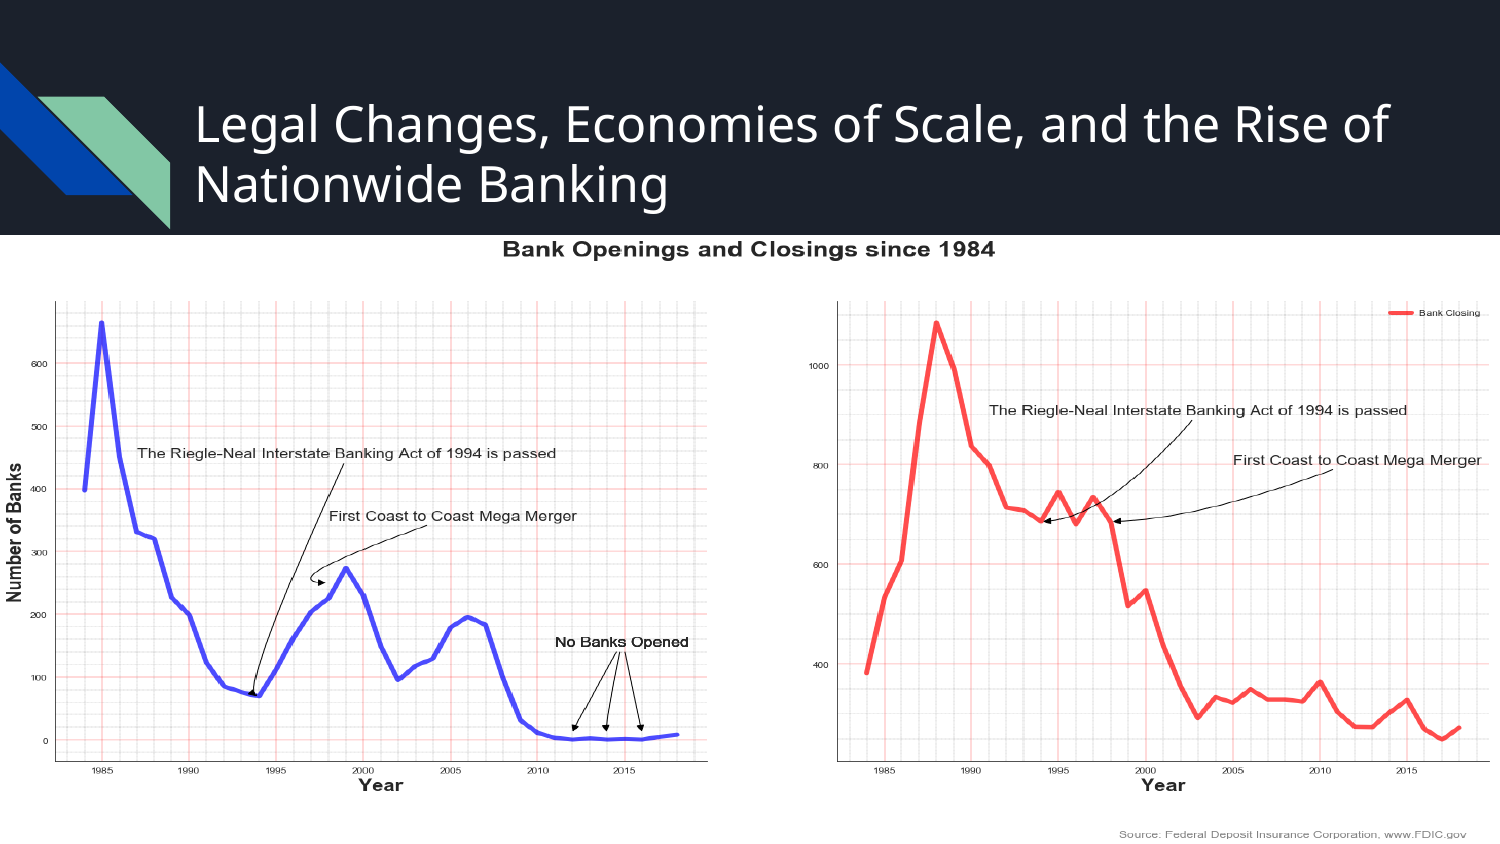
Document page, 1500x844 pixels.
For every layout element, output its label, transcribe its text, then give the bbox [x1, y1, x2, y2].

title Legal Changes, Economies of Scale, and the Rise of Nationwide Banking [179, 77, 1493, 227]
picture [0, 235, 1500, 844]
